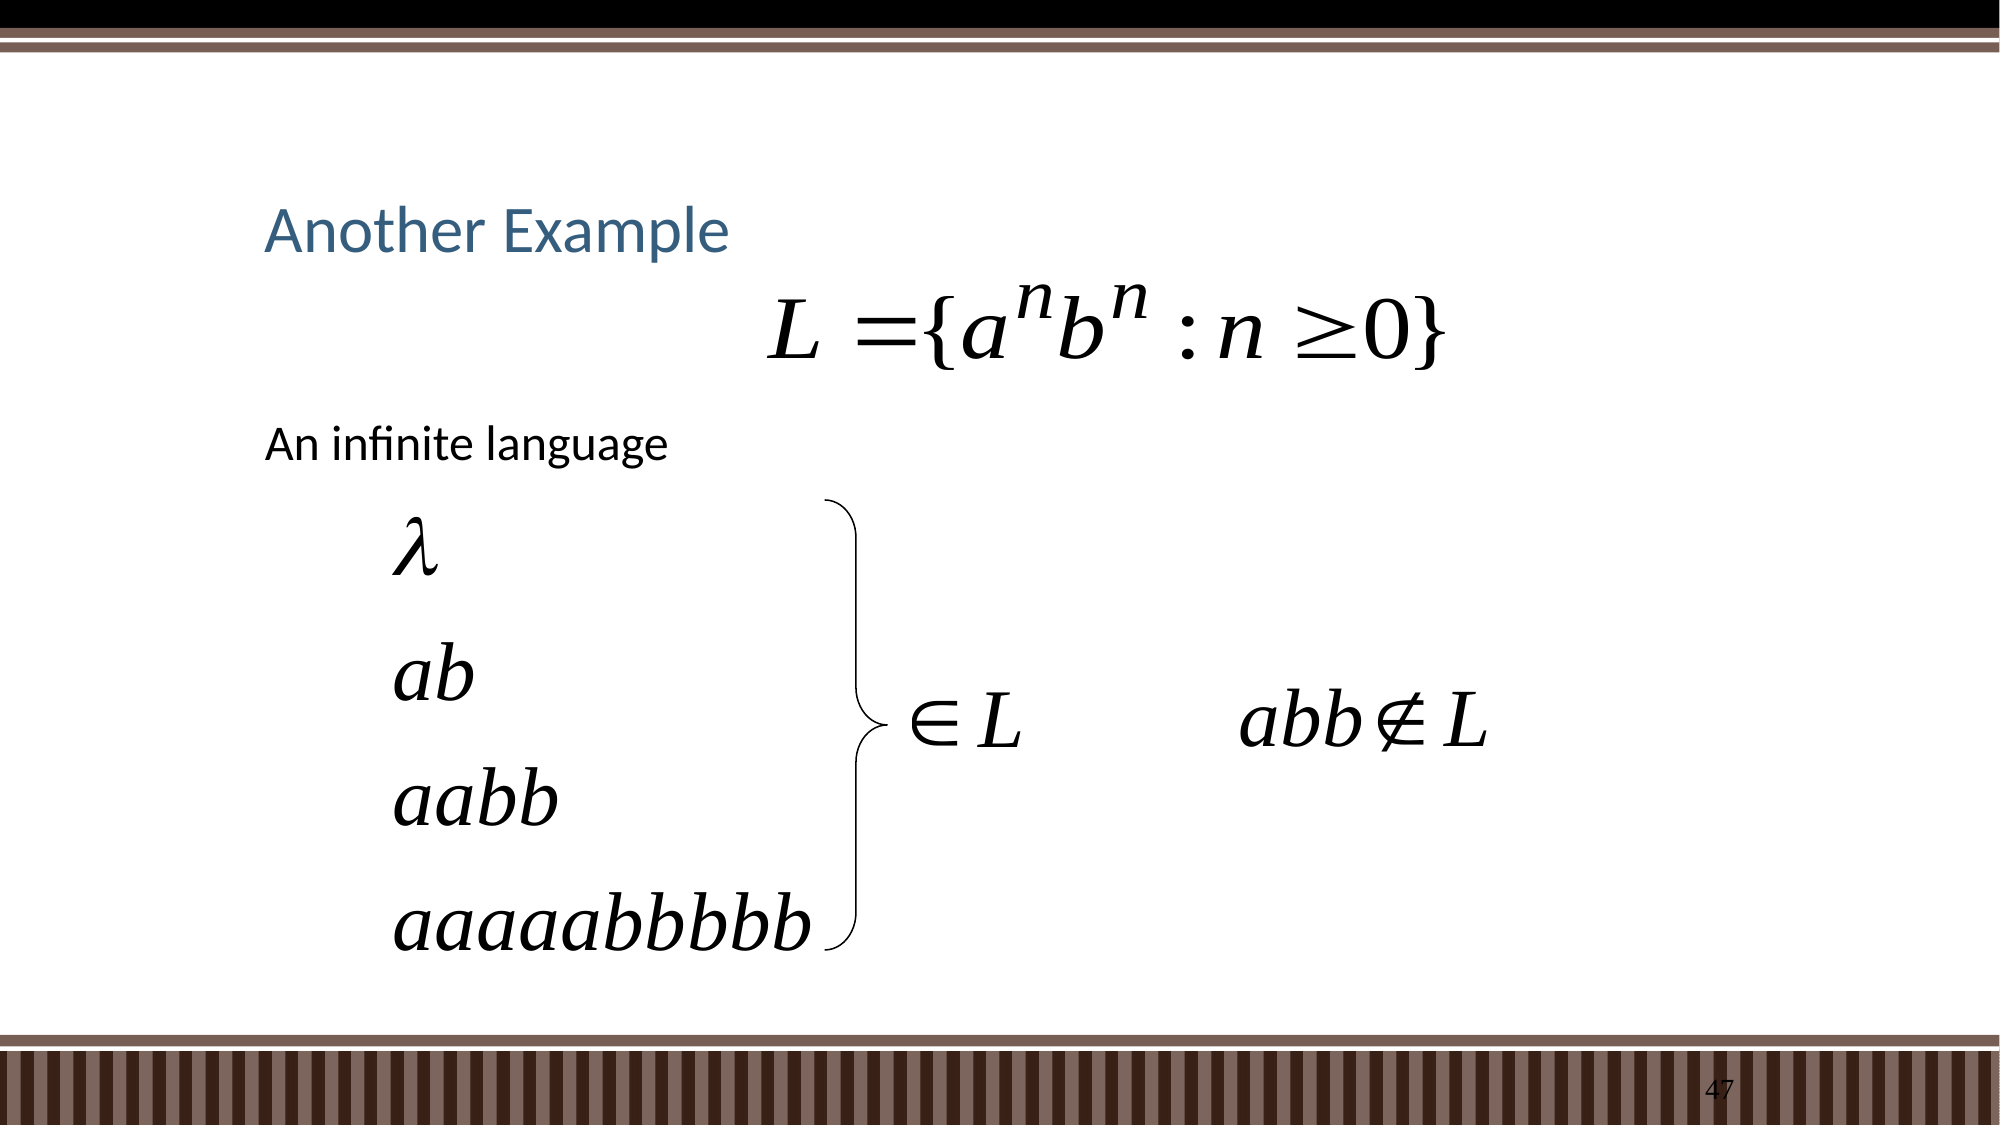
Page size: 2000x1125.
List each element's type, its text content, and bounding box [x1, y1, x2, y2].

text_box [762, 258, 1450, 384]
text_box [1235, 682, 1494, 760]
list An infinite language [249, 312, 1750, 920]
title Another Example [249, 99, 1750, 275]
slide_number 47 [1596, 1069, 1750, 1107]
text_box [824, 499, 888, 950]
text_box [912, 687, 1027, 753]
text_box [389, 512, 813, 959]
